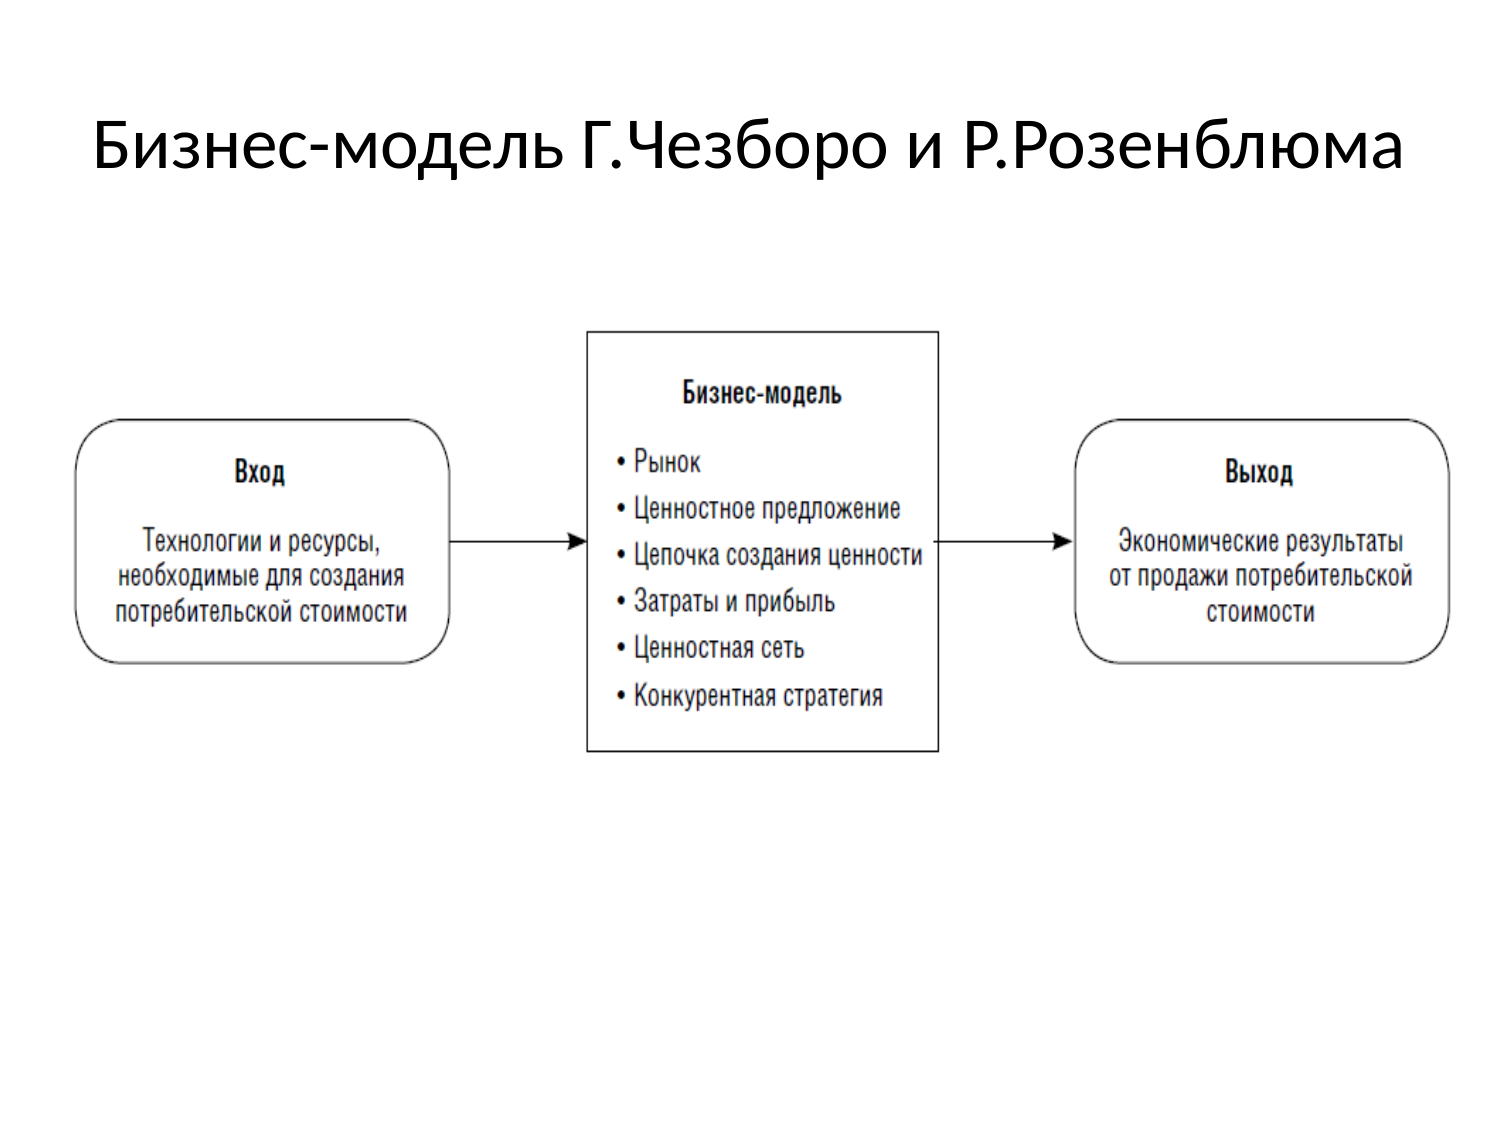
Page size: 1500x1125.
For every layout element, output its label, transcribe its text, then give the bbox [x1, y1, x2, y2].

picture [64, 314, 1459, 764]
title Бизнес-модель Г.Чезборо и Р.Розенблюма [75, 45, 1425, 233]
